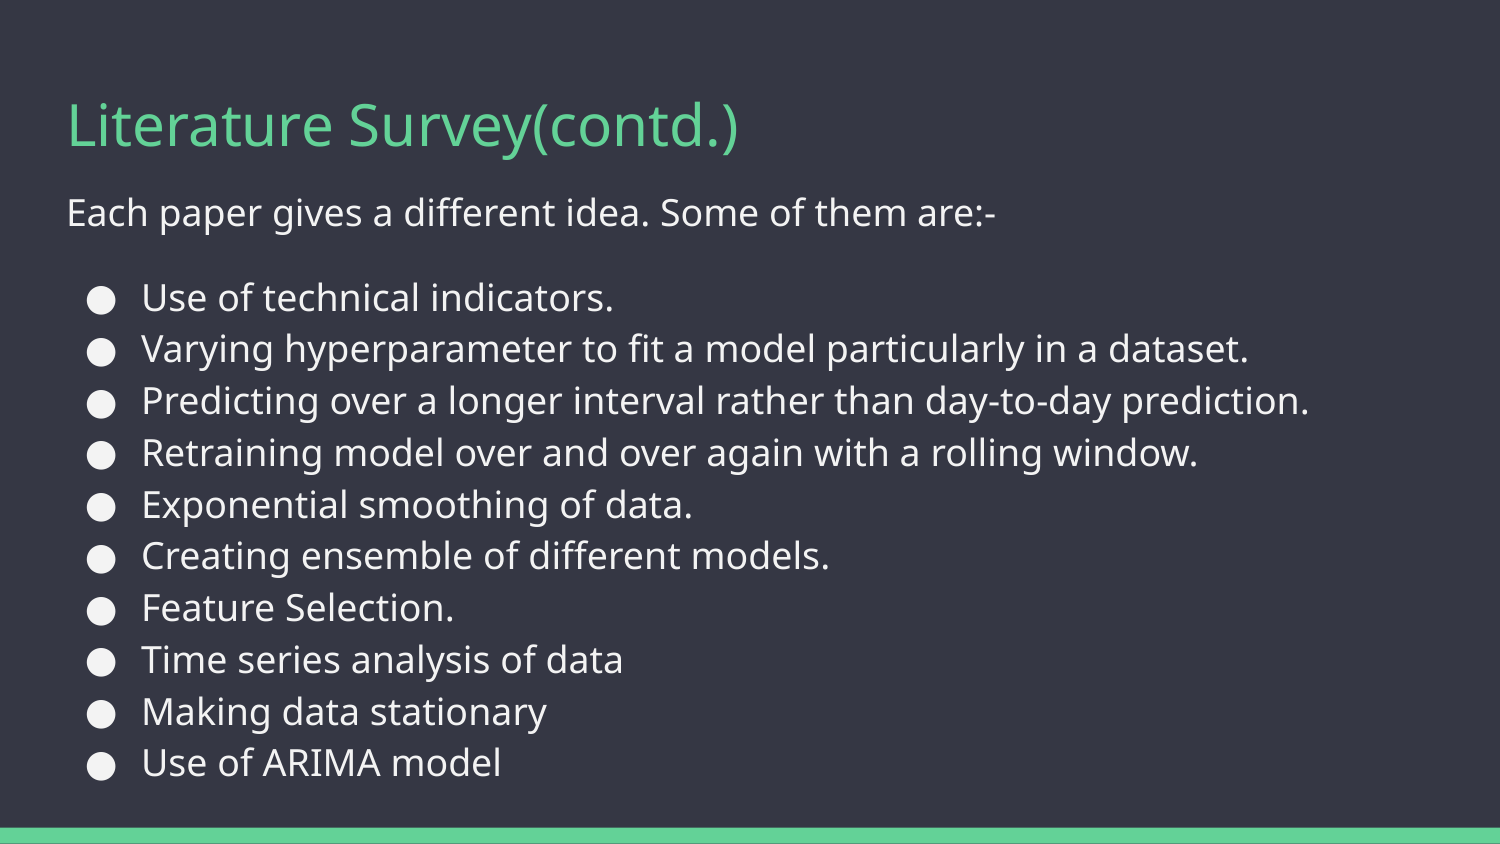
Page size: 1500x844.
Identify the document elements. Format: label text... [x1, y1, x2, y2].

list Each paper gives a different idea. Some of them are:- Use of technical indicators. Varying hyperparameter to fit a model particularly in a dataset. Predicting over a longer interval rather than day-to-day prediction. Retraining model over and over again with a rolling window. Exponential smoothing of data. Creating ensemble of different models. Feature Selection. Time series analysis of data Making data stationary Use of ARIMA model [51, 166, 1449, 728]
title Literature Survey(contd.) [51, 72, 1449, 166]
